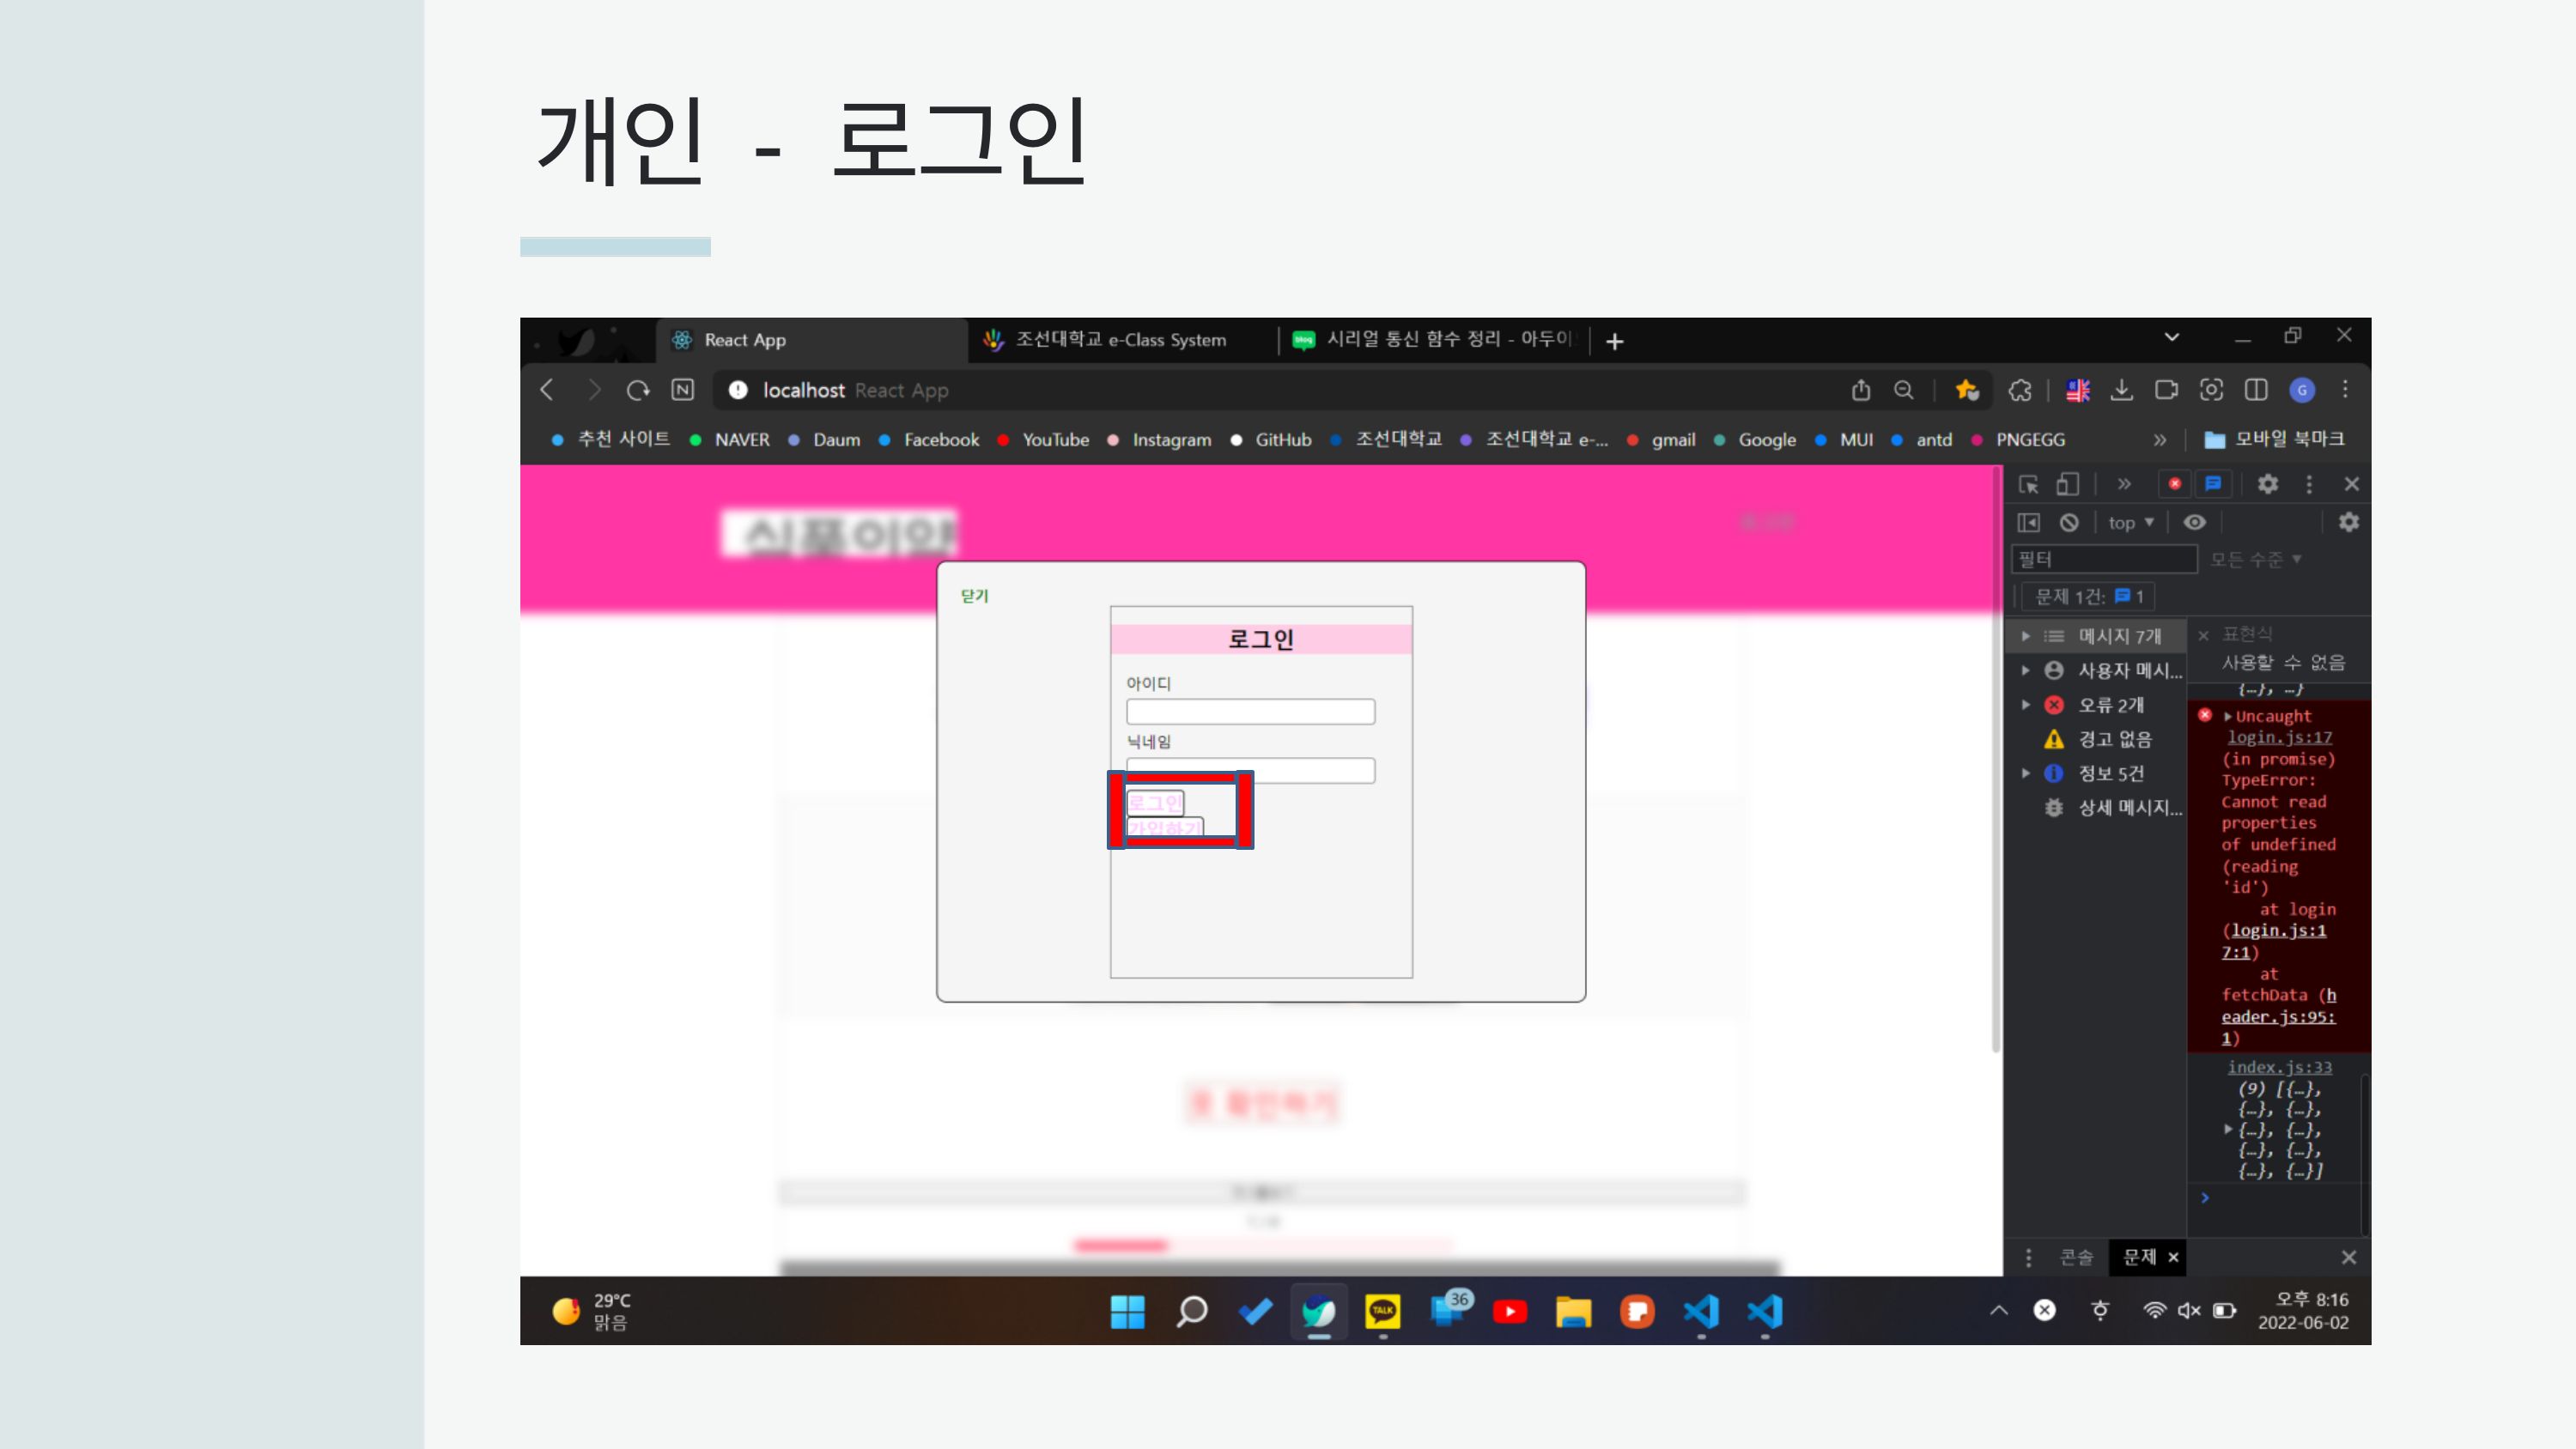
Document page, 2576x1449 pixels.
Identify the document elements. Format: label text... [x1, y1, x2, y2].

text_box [520, 212, 711, 282]
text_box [0, 0, 425, 1449]
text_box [520, 318, 2372, 1345]
text_box 개인 - 로그인 [520, 74, 1360, 205]
